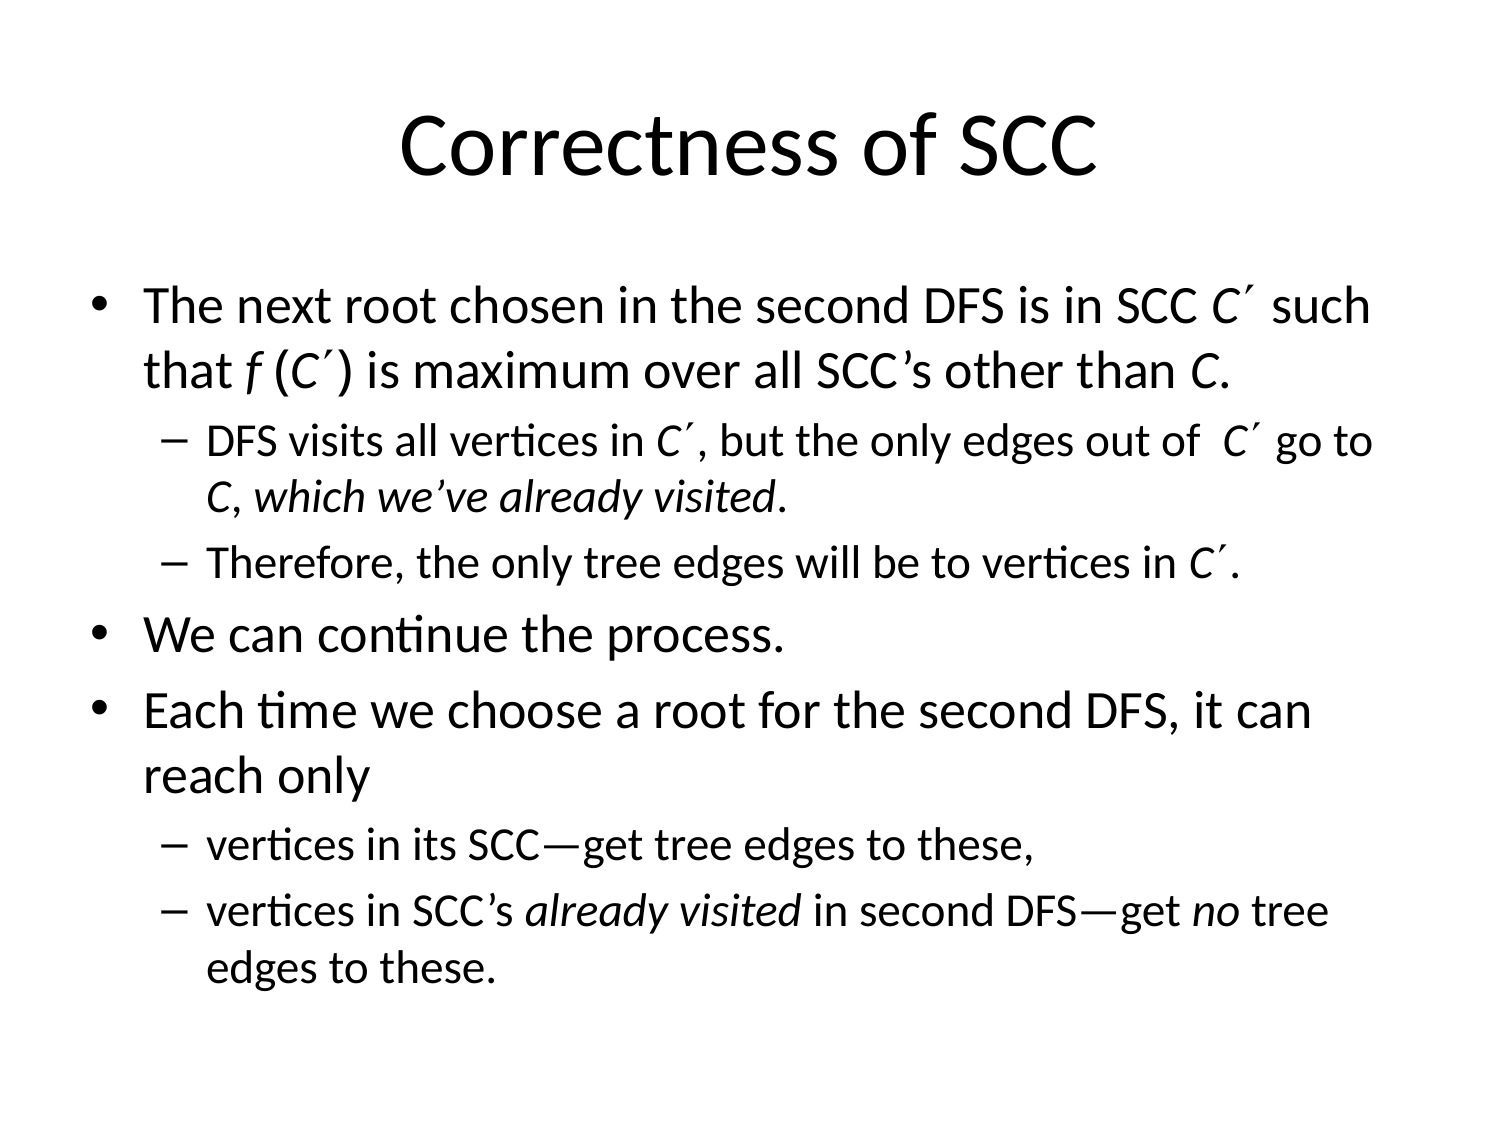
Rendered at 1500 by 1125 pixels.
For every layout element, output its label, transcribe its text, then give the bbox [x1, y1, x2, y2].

title Correctness of SCC [75, 45, 1425, 233]
list The next root chosen in the second DFS is in SCC C such that f (C) is maximum over all SCC’s other than C. DFS visits all vertices in C, but the only edges out of C go to C, which we’ve already visited. Therefore, the only tree edges will be to vertices in C. We can continue the process. Each time we choose a root for the second DFS, it can reach only vertices in its SCC—get tree edges to these, vertices in SCC’s already visited in second DFS—get no tree edges to these. [75, 262, 1425, 1005]
